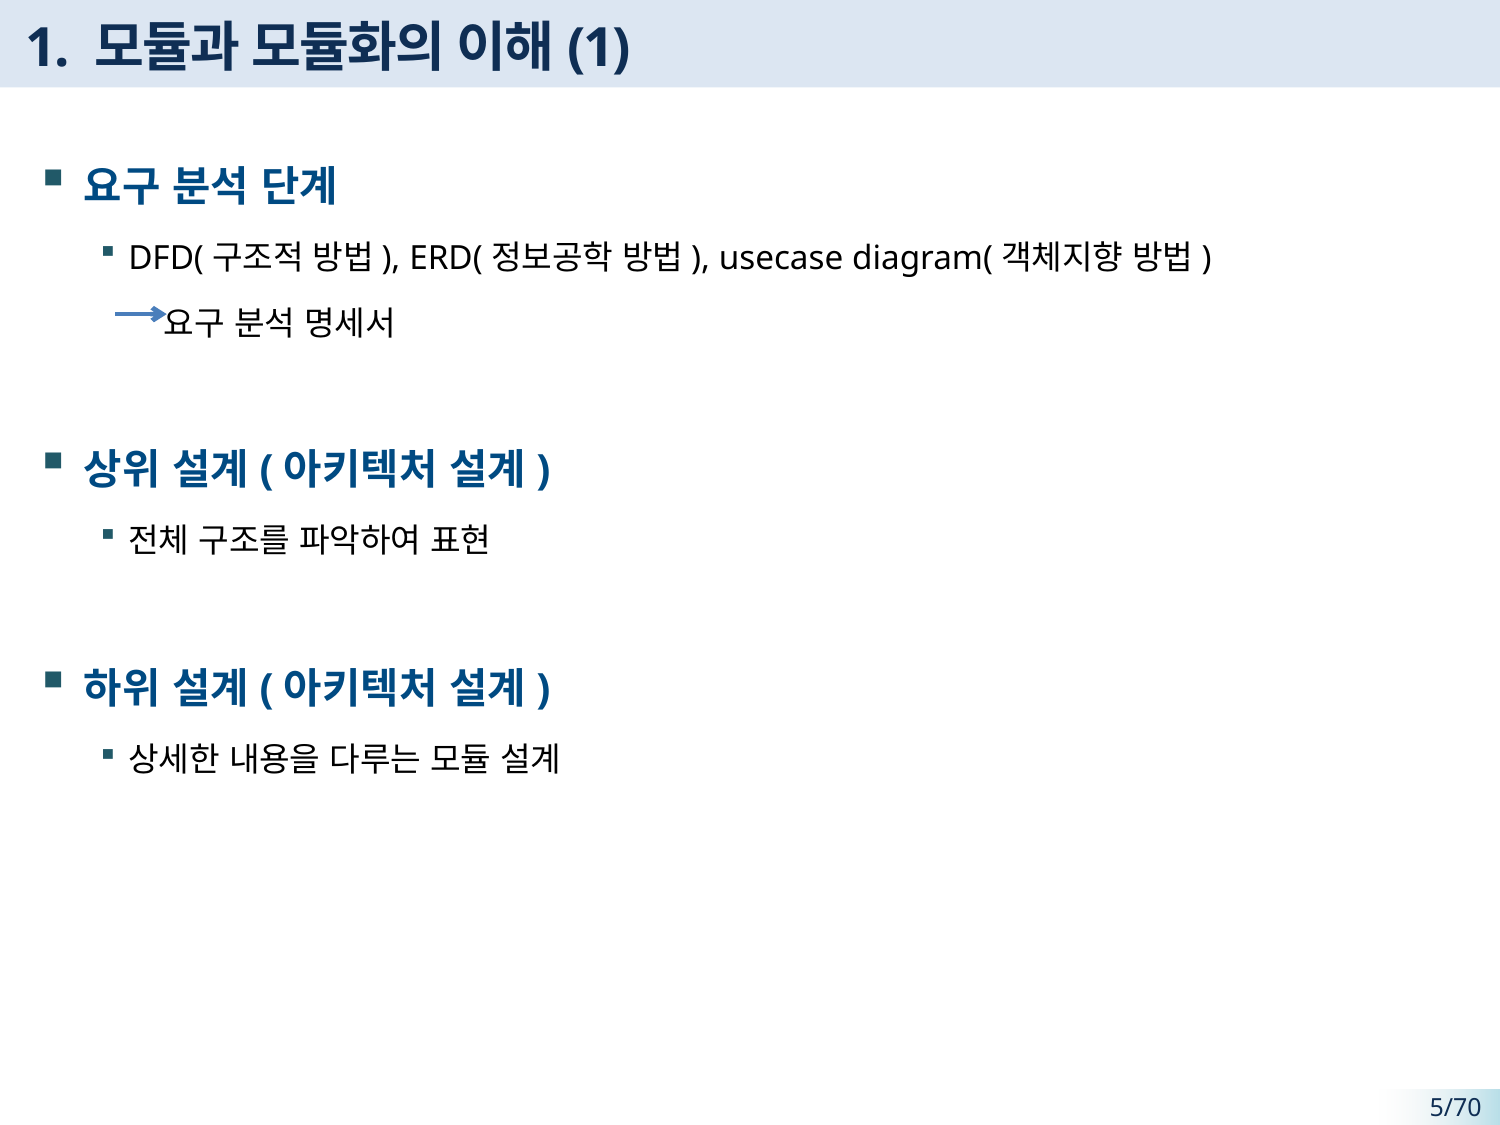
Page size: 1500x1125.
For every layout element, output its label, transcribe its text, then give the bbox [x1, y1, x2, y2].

list 요구 분석 단계 DFD(구조적 방법), ERD(정보공학 방법), usecase diagram(객체지향 방법) 요구 분석 명세서 상위 설계(아키텍처 설계) 전체 구조를 파악하여 표현 하위 설계(아키텍처 설계) 상세한 내용을 다루는 모듈 설계 [10, 126, 1481, 1057]
title 1. 모듈과 모듈화의 이해(1) [10, 5, 1288, 84]
